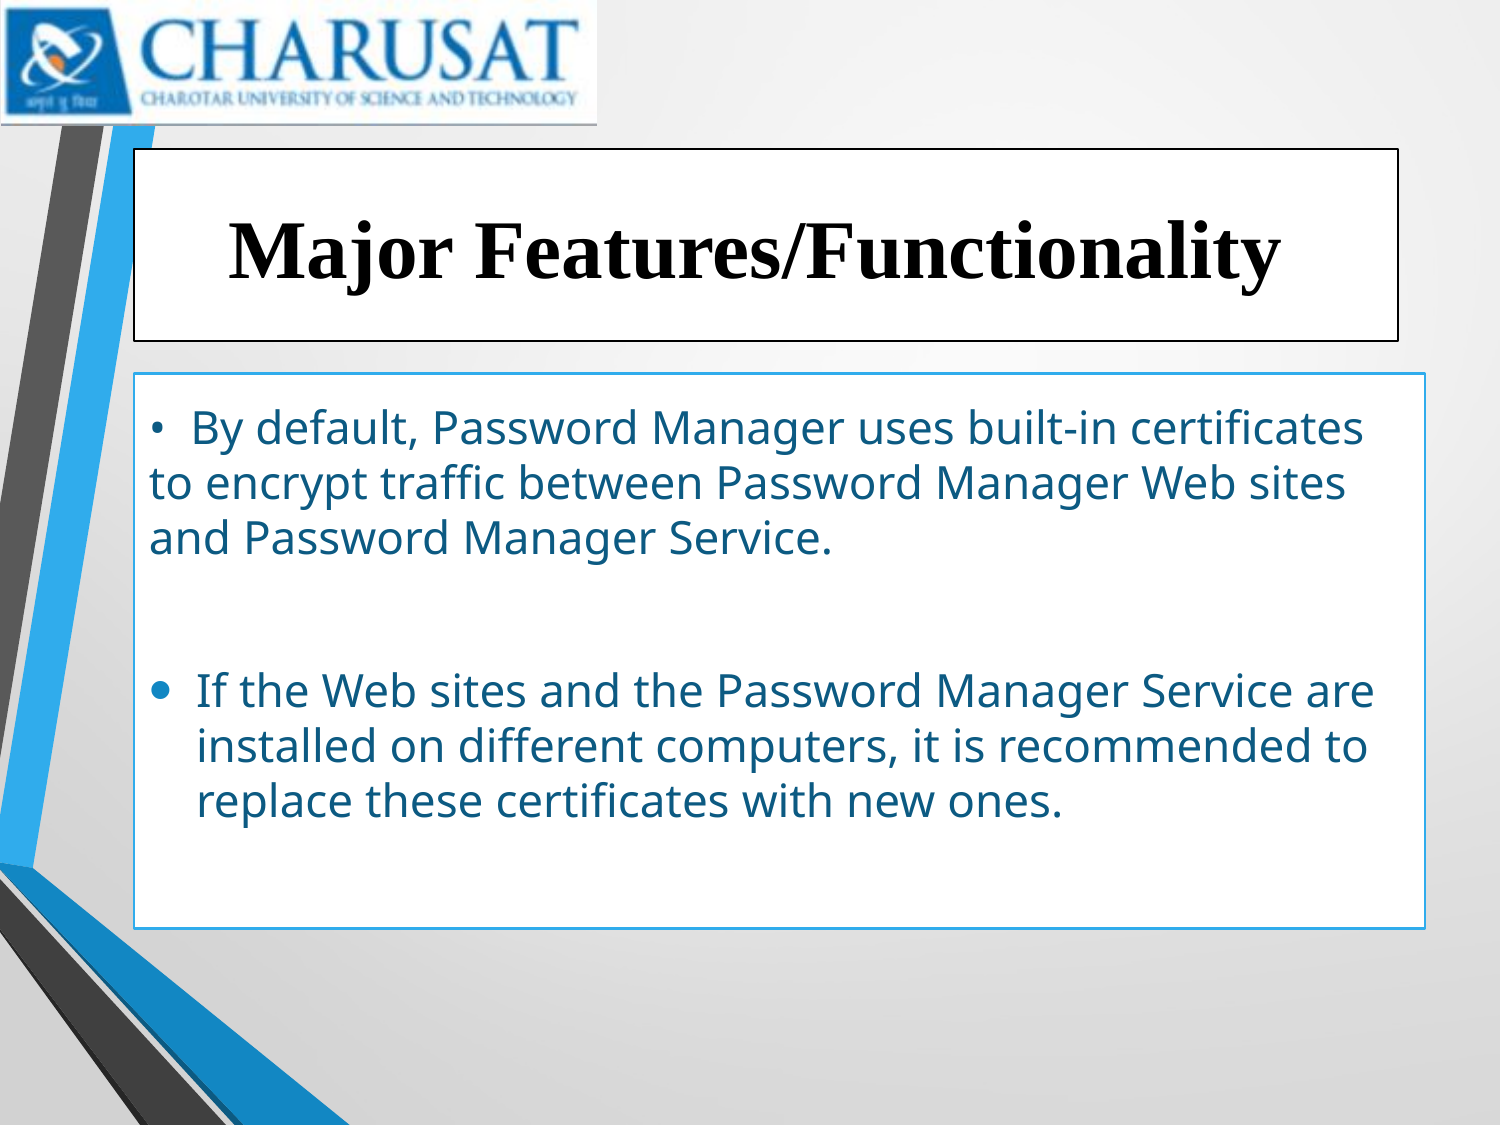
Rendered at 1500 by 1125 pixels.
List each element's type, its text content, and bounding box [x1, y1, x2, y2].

picture [1, 0, 597, 126]
list • By default, Password Manager uses built-in certificates to encrypt traffic between Password Manager Web sites and Password Manager Service. If the Web sites and the Password Manager Service are installed on different computers, it is recommended to replace these certificates with new ones. [133, 372, 1426, 930]
title Major Features/Functionality [133, 148, 1399, 342]
